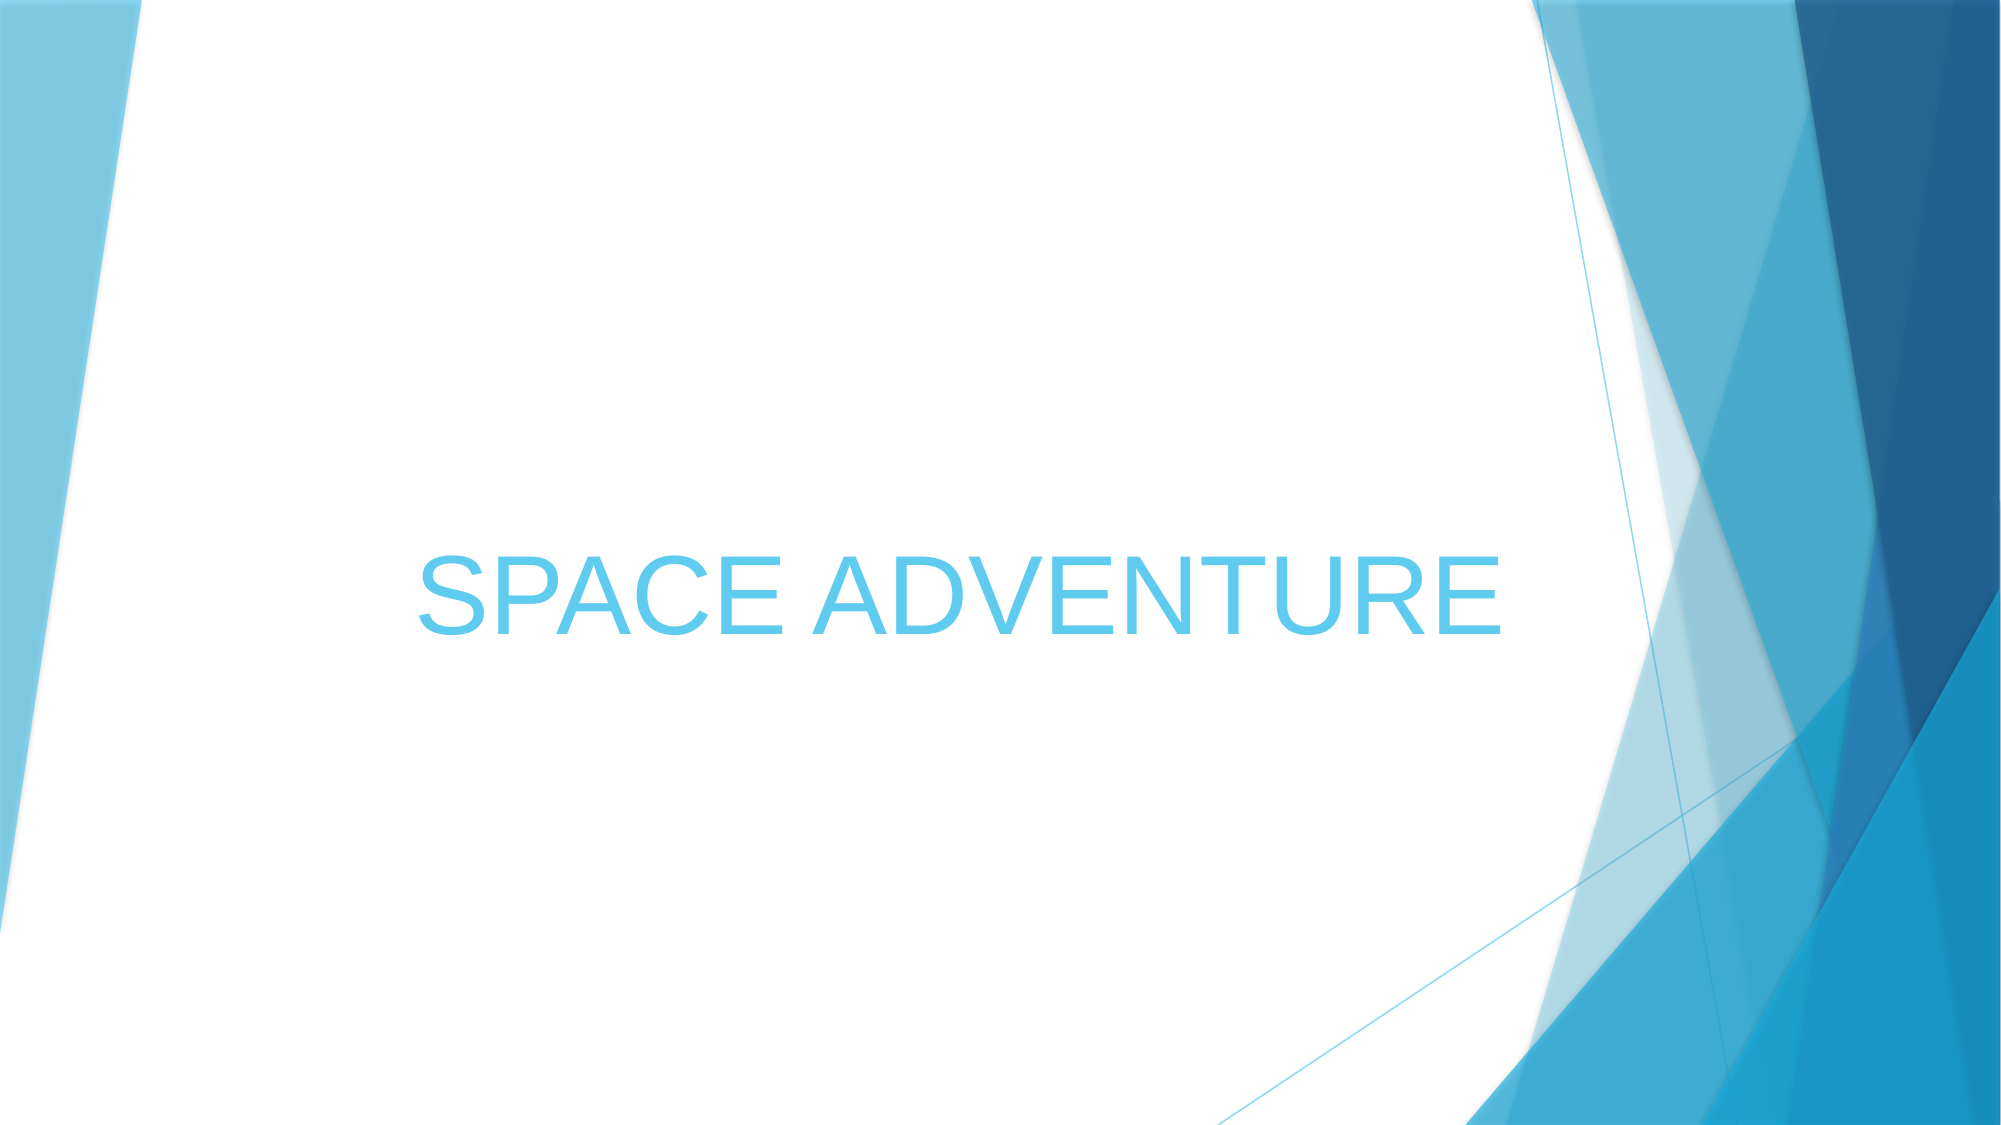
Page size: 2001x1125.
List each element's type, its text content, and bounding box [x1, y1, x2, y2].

title SPACE ADVENTURE [247, 394, 1522, 665]
